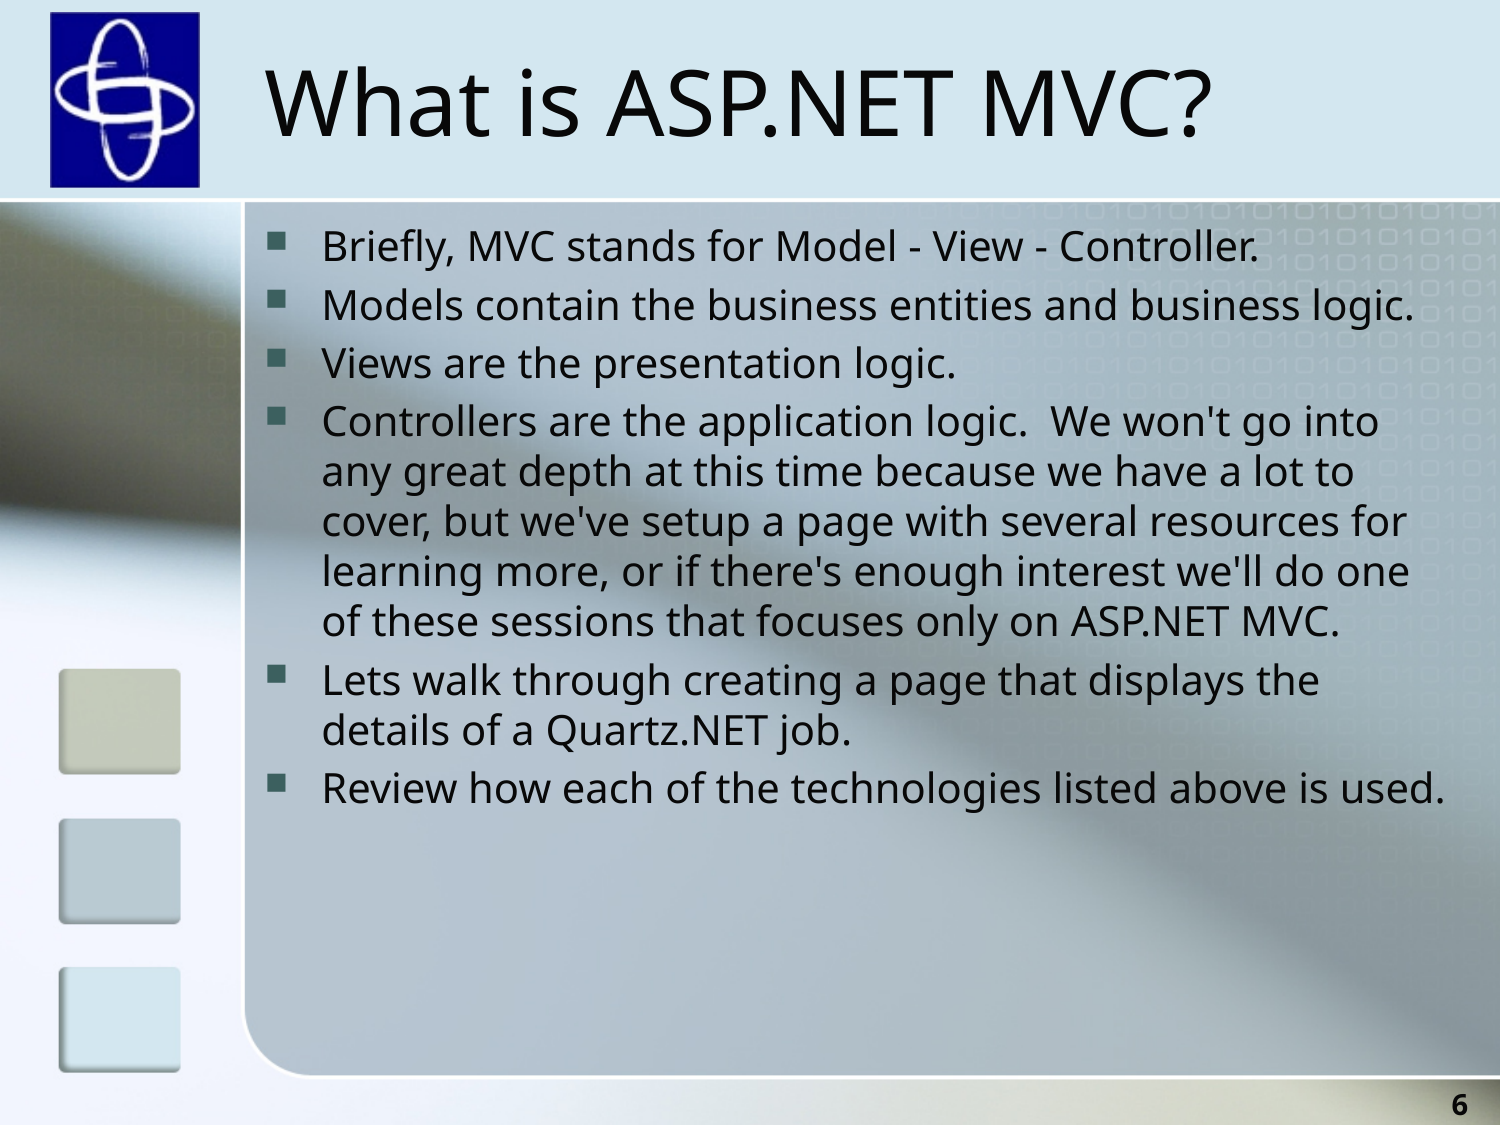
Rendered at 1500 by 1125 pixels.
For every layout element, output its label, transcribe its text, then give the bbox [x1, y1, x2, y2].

list Briefly, MVC stands for Model - View - Controller. Models contain the business entities and business logic. Views are the presentation logic. Controllers are the application logic. We won't go into any great depth at this time because we have a lot to cover, but we've setup a page with several resources for learning more, or if there's enough interest we'll do one of these sessions that focuses only on ASP.NET MVC. Lets walk through creating a page that displays the details of a Quartz.NET job. Review how each of the technologies listed above is used. [249, 212, 1463, 1063]
title What is ASP.NET MVC? [249, 12, 1462, 188]
picture [0, 0, 1500, 1125]
slide_number 6 [1133, 1078, 1484, 1119]
